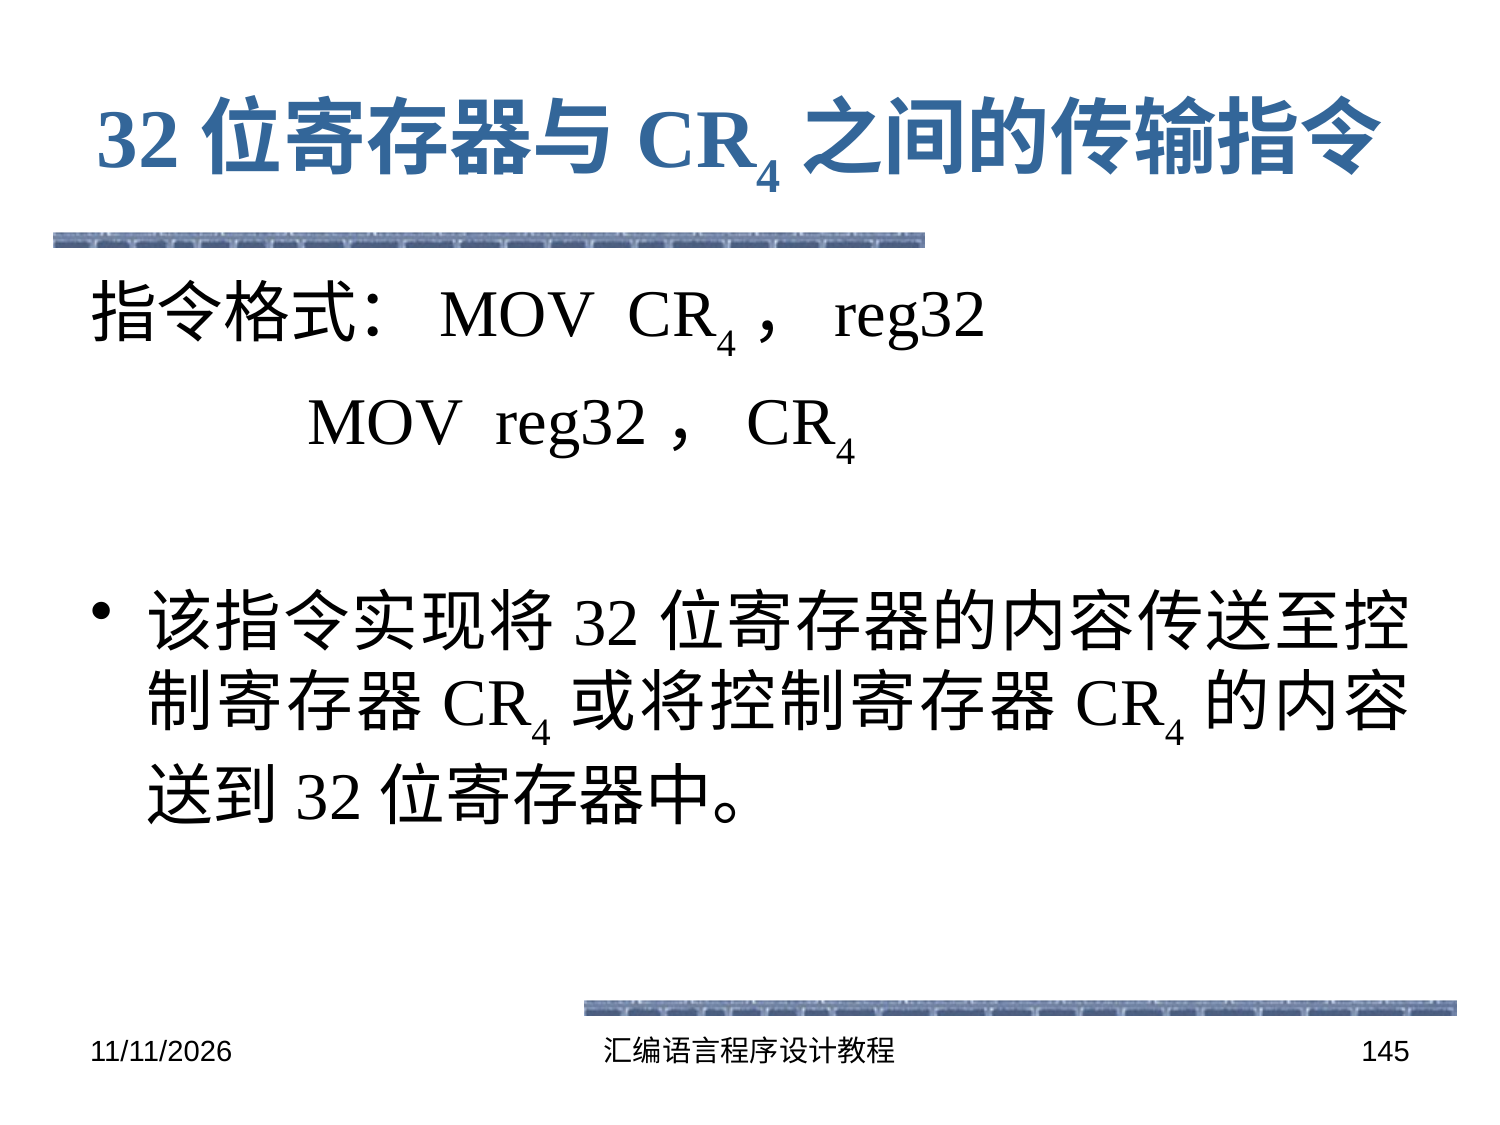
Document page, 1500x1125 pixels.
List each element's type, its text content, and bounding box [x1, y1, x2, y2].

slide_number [74, 1024, 426, 1103]
slide_number 145 [1074, 1024, 1426, 1103]
picture [584, 999, 1457, 1016]
title 32位寄存器与CR4之间的传输指令 [74, 44, 1426, 233]
list 指令格式：MOV CR4，reg32 MOV reg32，CR4 该指令实现将32位寄存器的内容传送至控制寄存器CR4或将控制寄存器CR4的内容送到32位寄存器中。 [74, 262, 1426, 1006]
footer 汇编语言程序设计教程 [512, 1024, 988, 1103]
picture [53, 231, 925, 248]
